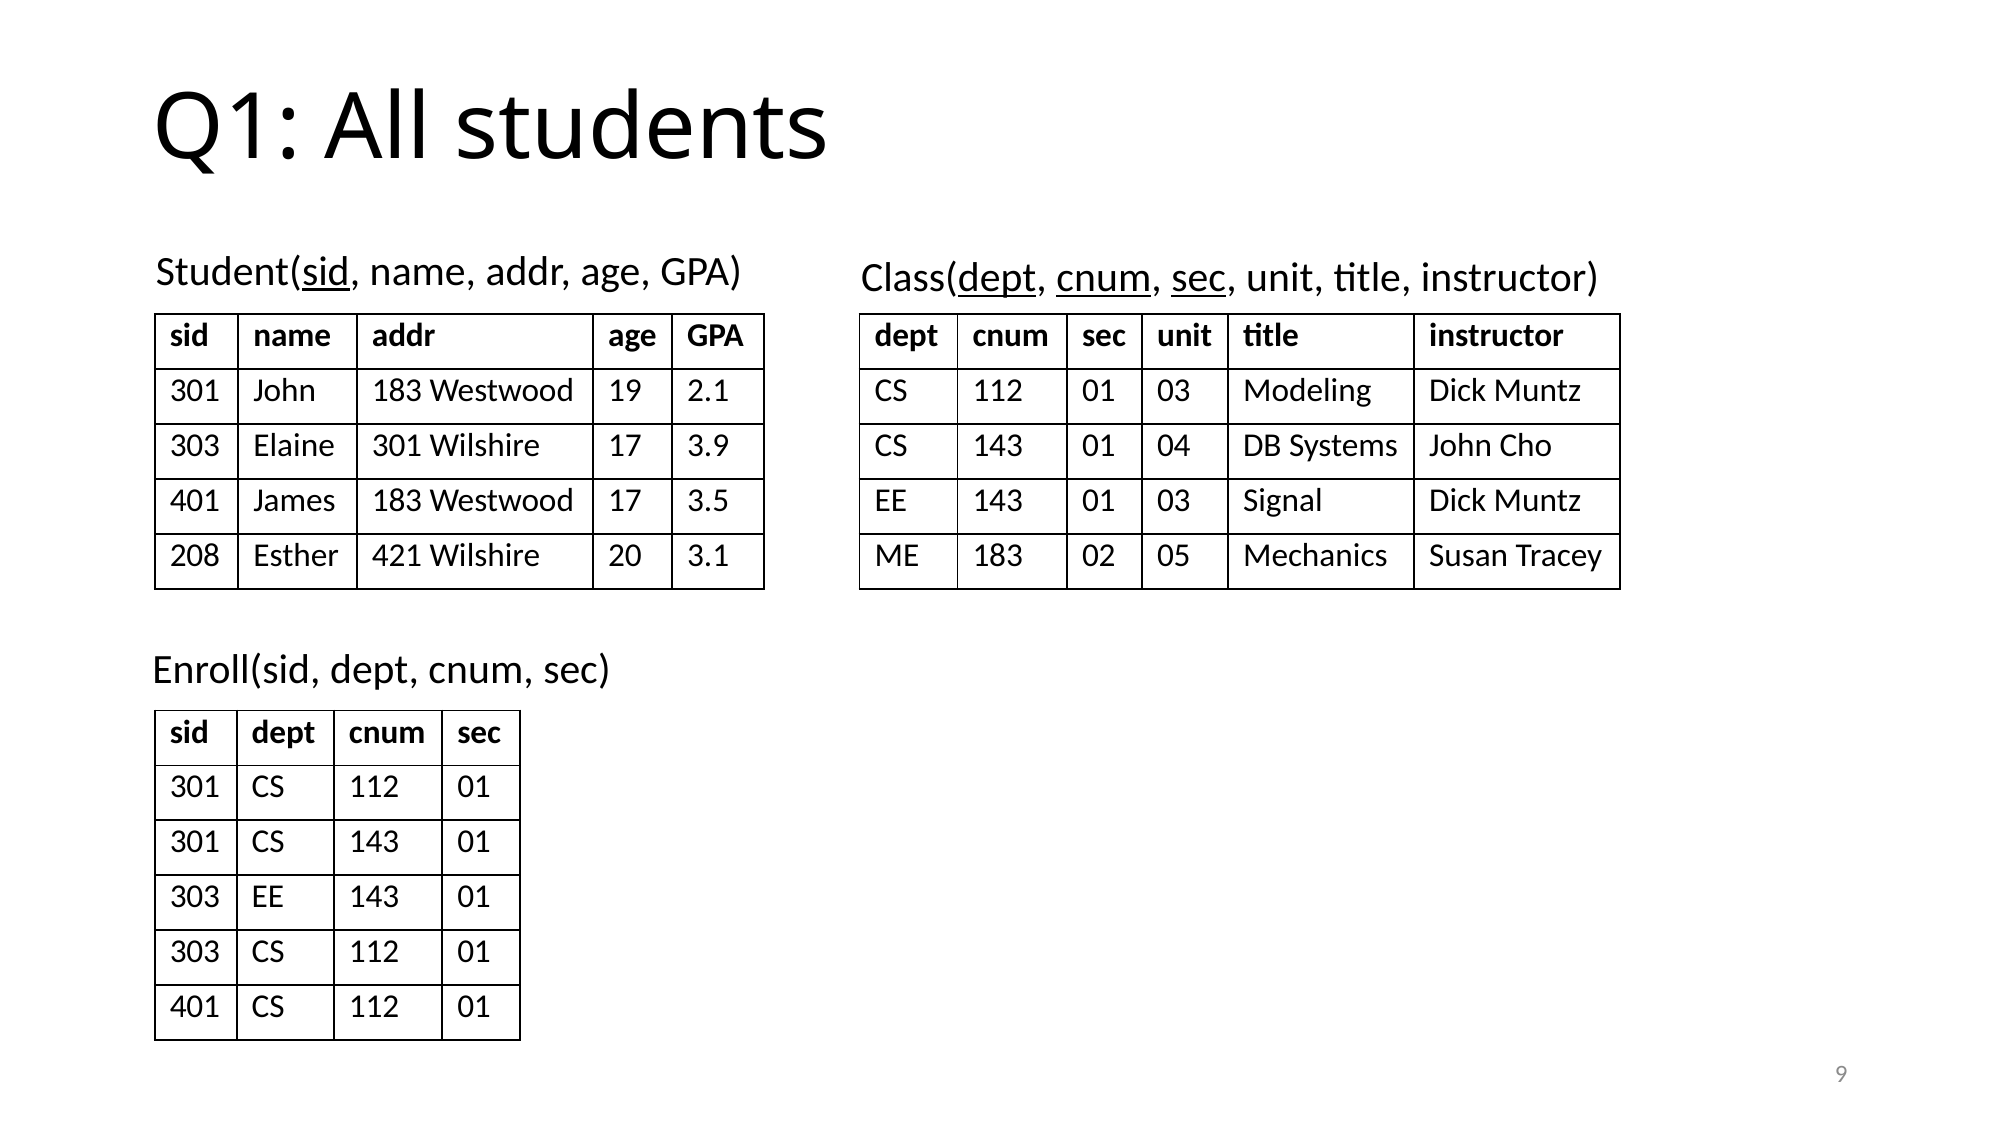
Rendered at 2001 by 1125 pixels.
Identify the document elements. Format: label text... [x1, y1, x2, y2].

slide_number 9 [1412, 1042, 1863, 1103]
text_box Class(dept, cnum, sec, unit, title, instructor) [846, 242, 1748, 308]
table_cell 20 [594, 535, 671, 588]
table_header dept [238, 711, 333, 765]
table_cell 112 [335, 931, 441, 984]
table_cell 143 [958, 480, 1066, 533]
table_cell James [239, 480, 356, 533]
table_cell 3.5 [673, 480, 763, 533]
text_box Enroll(sid, dept, cnum, sec) [137, 634, 741, 700]
table_cell 143 [958, 425, 1066, 478]
table_cell John [239, 370, 356, 423]
table_cell 01 [1068, 425, 1141, 478]
text_box Student(sid, name, addr, age, GPA) [141, 236, 758, 301]
table_cell 01 [1068, 480, 1141, 533]
table_header cnum [335, 711, 441, 765]
table_cell 3.9 [673, 425, 763, 478]
table_cell CS [238, 986, 333, 1039]
table_cell Mechanics [1229, 535, 1413, 588]
table_header cnum [958, 315, 1066, 368]
table_cell 17 [594, 480, 671, 533]
table_cell 3.1 [673, 535, 763, 588]
table_cell 301 Wilshire [358, 425, 592, 478]
table_cell 301 [156, 821, 236, 874]
table_cell John Cho [1415, 425, 1619, 478]
table_cell CS [238, 931, 333, 984]
table_header sid [156, 711, 236, 765]
table_header instructor [1415, 315, 1619, 368]
table_header sec [443, 711, 519, 765]
table_cell 01 [1068, 370, 1141, 423]
table_cell 183 [958, 535, 1066, 588]
table_header sid [156, 315, 237, 368]
table_cell 17 [594, 425, 671, 478]
table_cell 03 [1143, 480, 1227, 533]
table_cell EE [860, 480, 957, 533]
table_cell 303 [156, 425, 237, 478]
table_cell 03 [1143, 370, 1227, 423]
table_cell Susan Tracey [1415, 535, 1619, 588]
table_cell 01 [443, 821, 519, 874]
title Q1: All students [137, 59, 1863, 198]
table_cell 112 [958, 370, 1066, 423]
table_cell Signal [1229, 480, 1413, 533]
table_cell 143 [335, 821, 441, 874]
table_cell 2.1 [673, 370, 763, 423]
table_cell Elaine [239, 425, 356, 478]
table_cell ME [860, 535, 957, 588]
table_cell Modeling [1229, 370, 1413, 423]
table_header title [1229, 315, 1413, 368]
table_cell 19 [594, 370, 671, 423]
table_cell 05 [1143, 535, 1227, 588]
table_cell 01 [443, 766, 519, 819]
table_header sec [1068, 315, 1141, 368]
table_cell 183 Westwood [358, 370, 592, 423]
table_cell 208 [156, 535, 237, 588]
table_cell Dick Muntz [1415, 370, 1619, 423]
table_cell 421 Wilshire [358, 535, 592, 588]
table_cell CS [860, 370, 957, 423]
table_header name [239, 315, 356, 368]
table_cell 303 [156, 931, 236, 984]
table_header addr [358, 315, 592, 368]
table_cell Dick Muntz [1415, 480, 1619, 533]
table_cell 143 [335, 876, 441, 929]
table_cell CS [238, 821, 333, 874]
table_cell EE [238, 876, 333, 929]
table_header unit [1143, 315, 1227, 368]
table_cell 183 Westwood [358, 480, 592, 533]
table_cell CS [238, 766, 333, 819]
table_header GPA [673, 315, 763, 368]
table_cell 112 [335, 986, 441, 1039]
table_cell 01 [443, 986, 519, 1039]
table_cell 112 [335, 766, 441, 819]
table_cell 401 [156, 480, 237, 533]
table_cell 04 [1143, 425, 1227, 478]
table_cell 301 [156, 766, 236, 819]
table_cell DB Systems [1229, 425, 1413, 478]
table_cell 01 [443, 876, 519, 929]
table_cell 01 [443, 931, 519, 984]
table_header age [594, 315, 671, 368]
table_cell Esther [239, 535, 356, 588]
table_header dept [860, 315, 957, 368]
table_cell 301 [156, 370, 237, 423]
table_cell 303 [156, 876, 236, 929]
table_cell 401 [156, 986, 236, 1039]
table_cell CS [860, 425, 957, 478]
table_cell 02 [1068, 535, 1141, 588]
